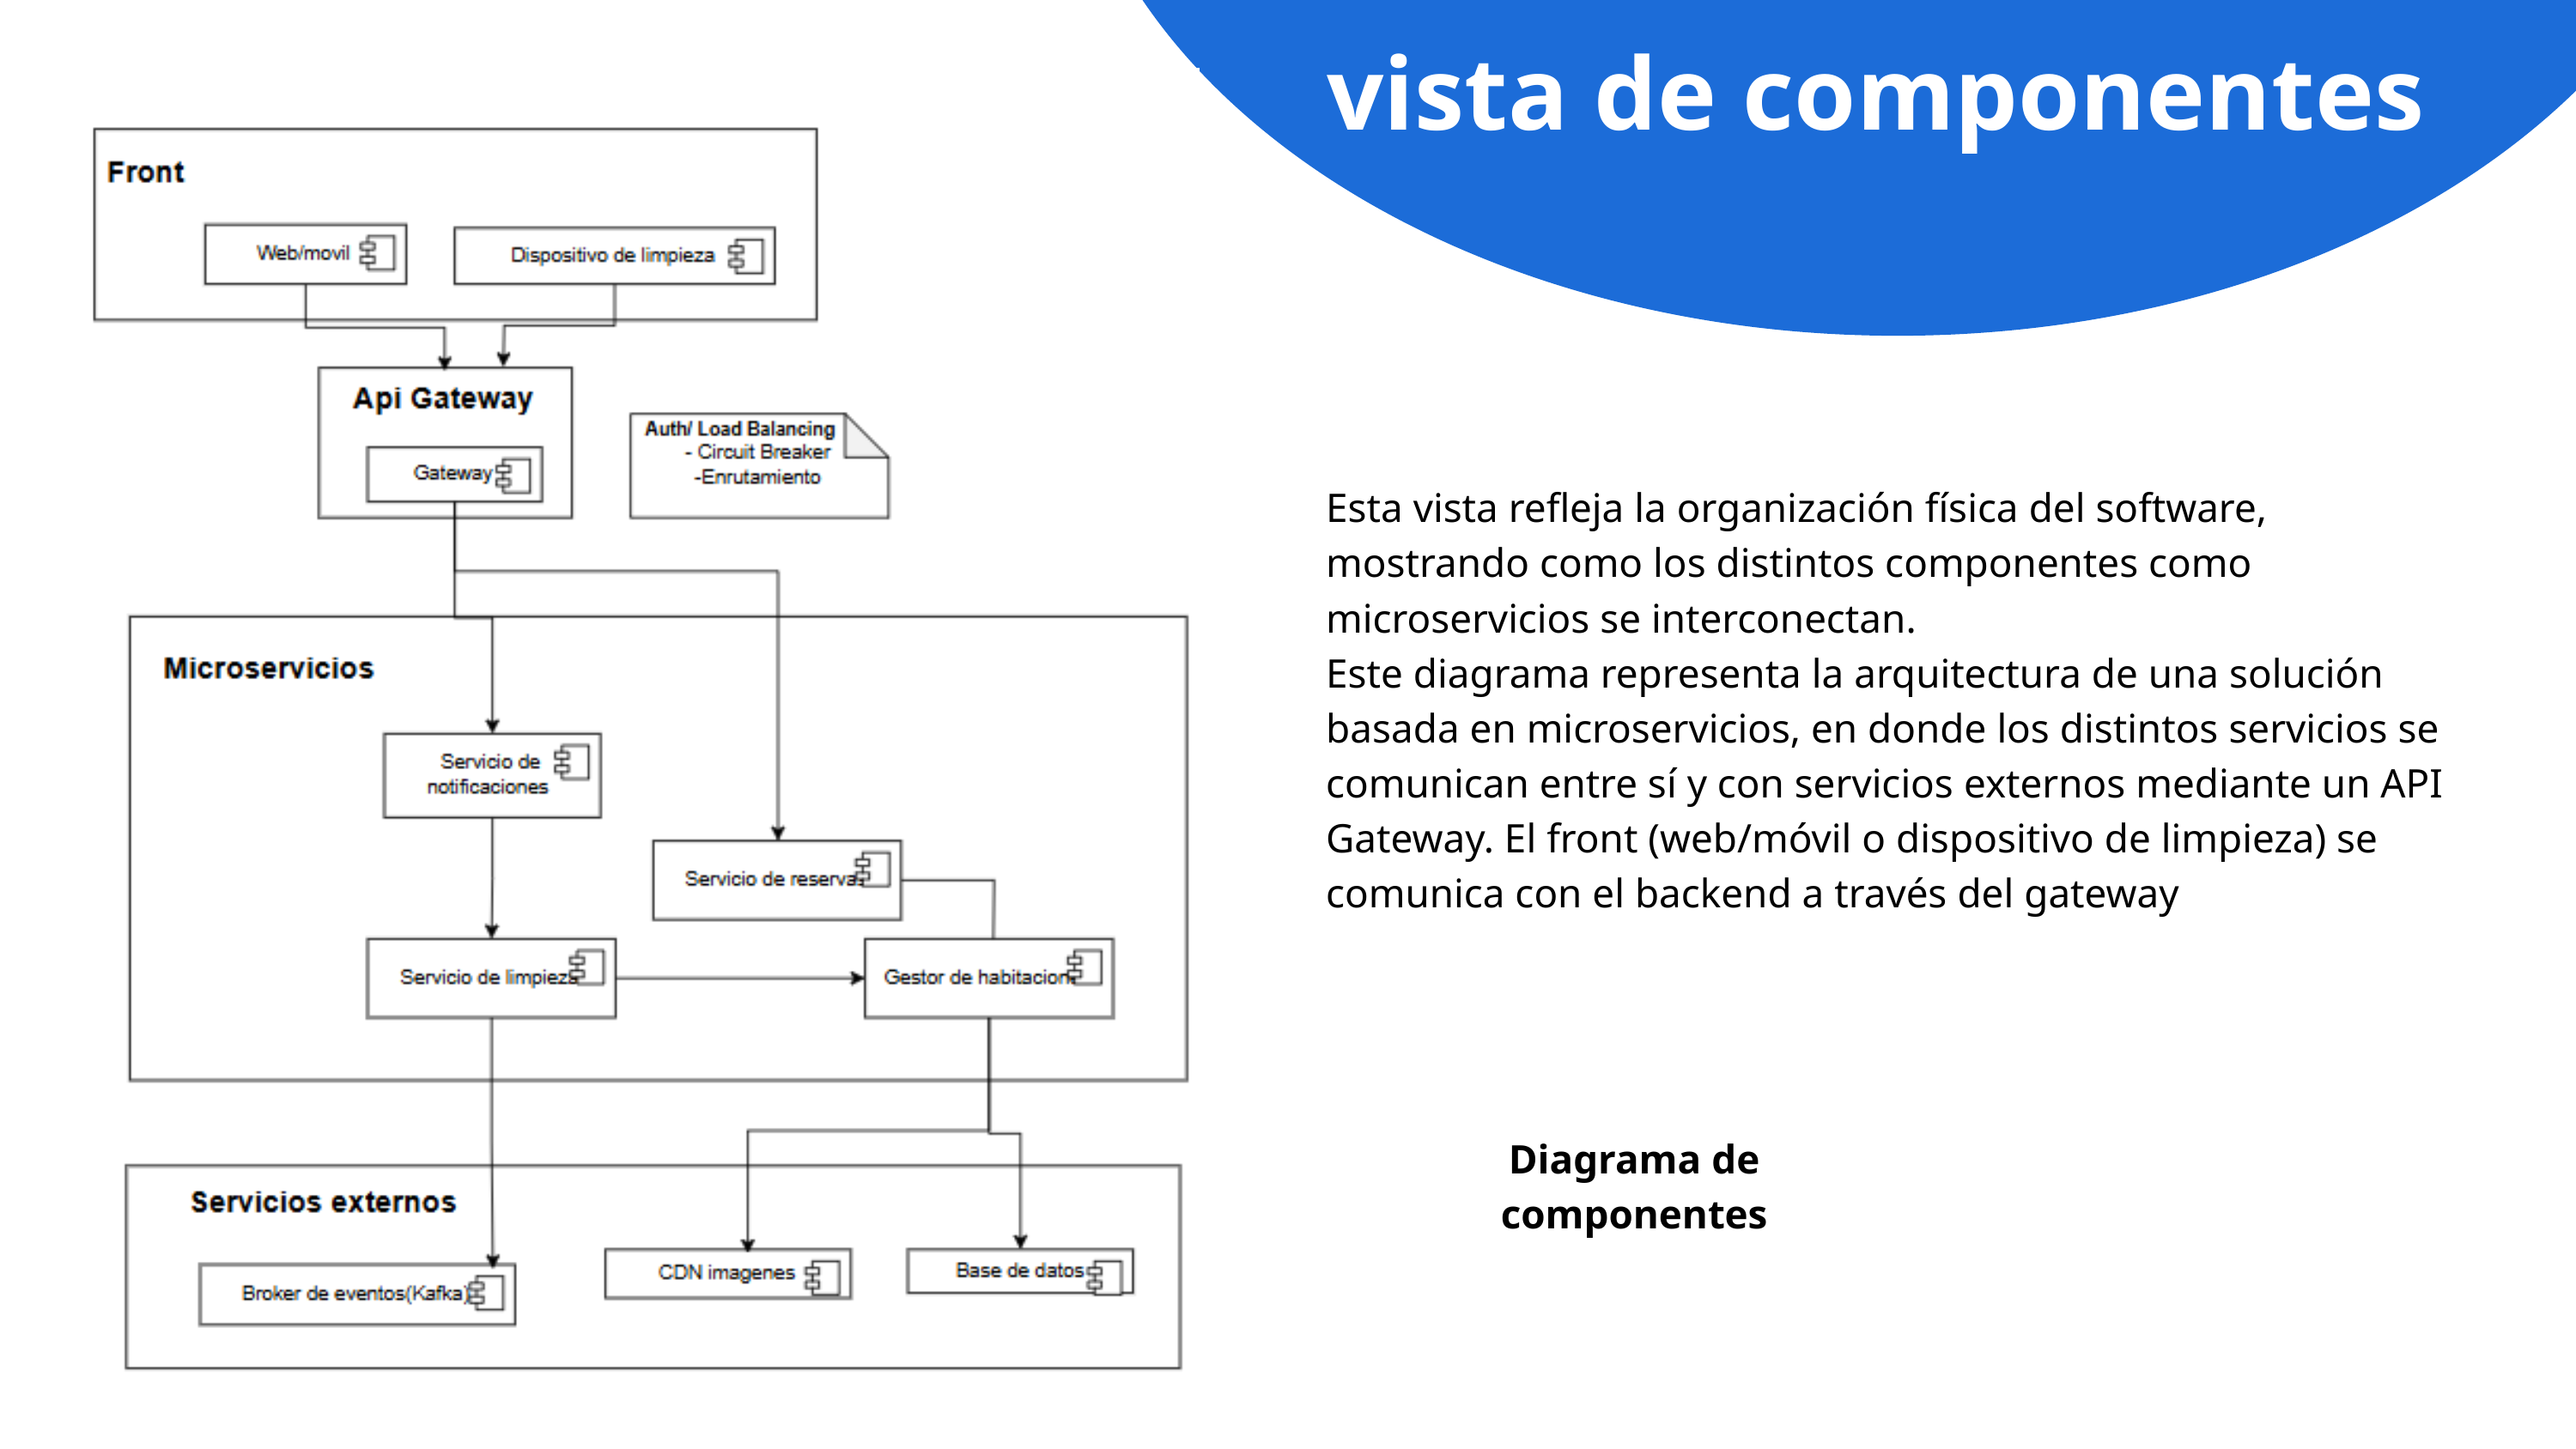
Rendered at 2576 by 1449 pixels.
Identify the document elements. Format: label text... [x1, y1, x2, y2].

text_box Esta vista refleja la organización física del software, mostrando como los distintos componentes como microservicios se interconectan. Este diagrama representa la arquitectura de una solución basada en microservicios, en donde los distintos servicios se comunican entre sí y con servicios externos mediante un API Gateway. El front (web/móvil o dispositivo de limpieza) se comunica con el backend a través del gateway [1326, 475, 2470, 971]
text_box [1060, 0, 2576, 336]
text_box Diagrama de componentes [1370, 1126, 1899, 1237]
text_box [58, 68, 1200, 1380]
